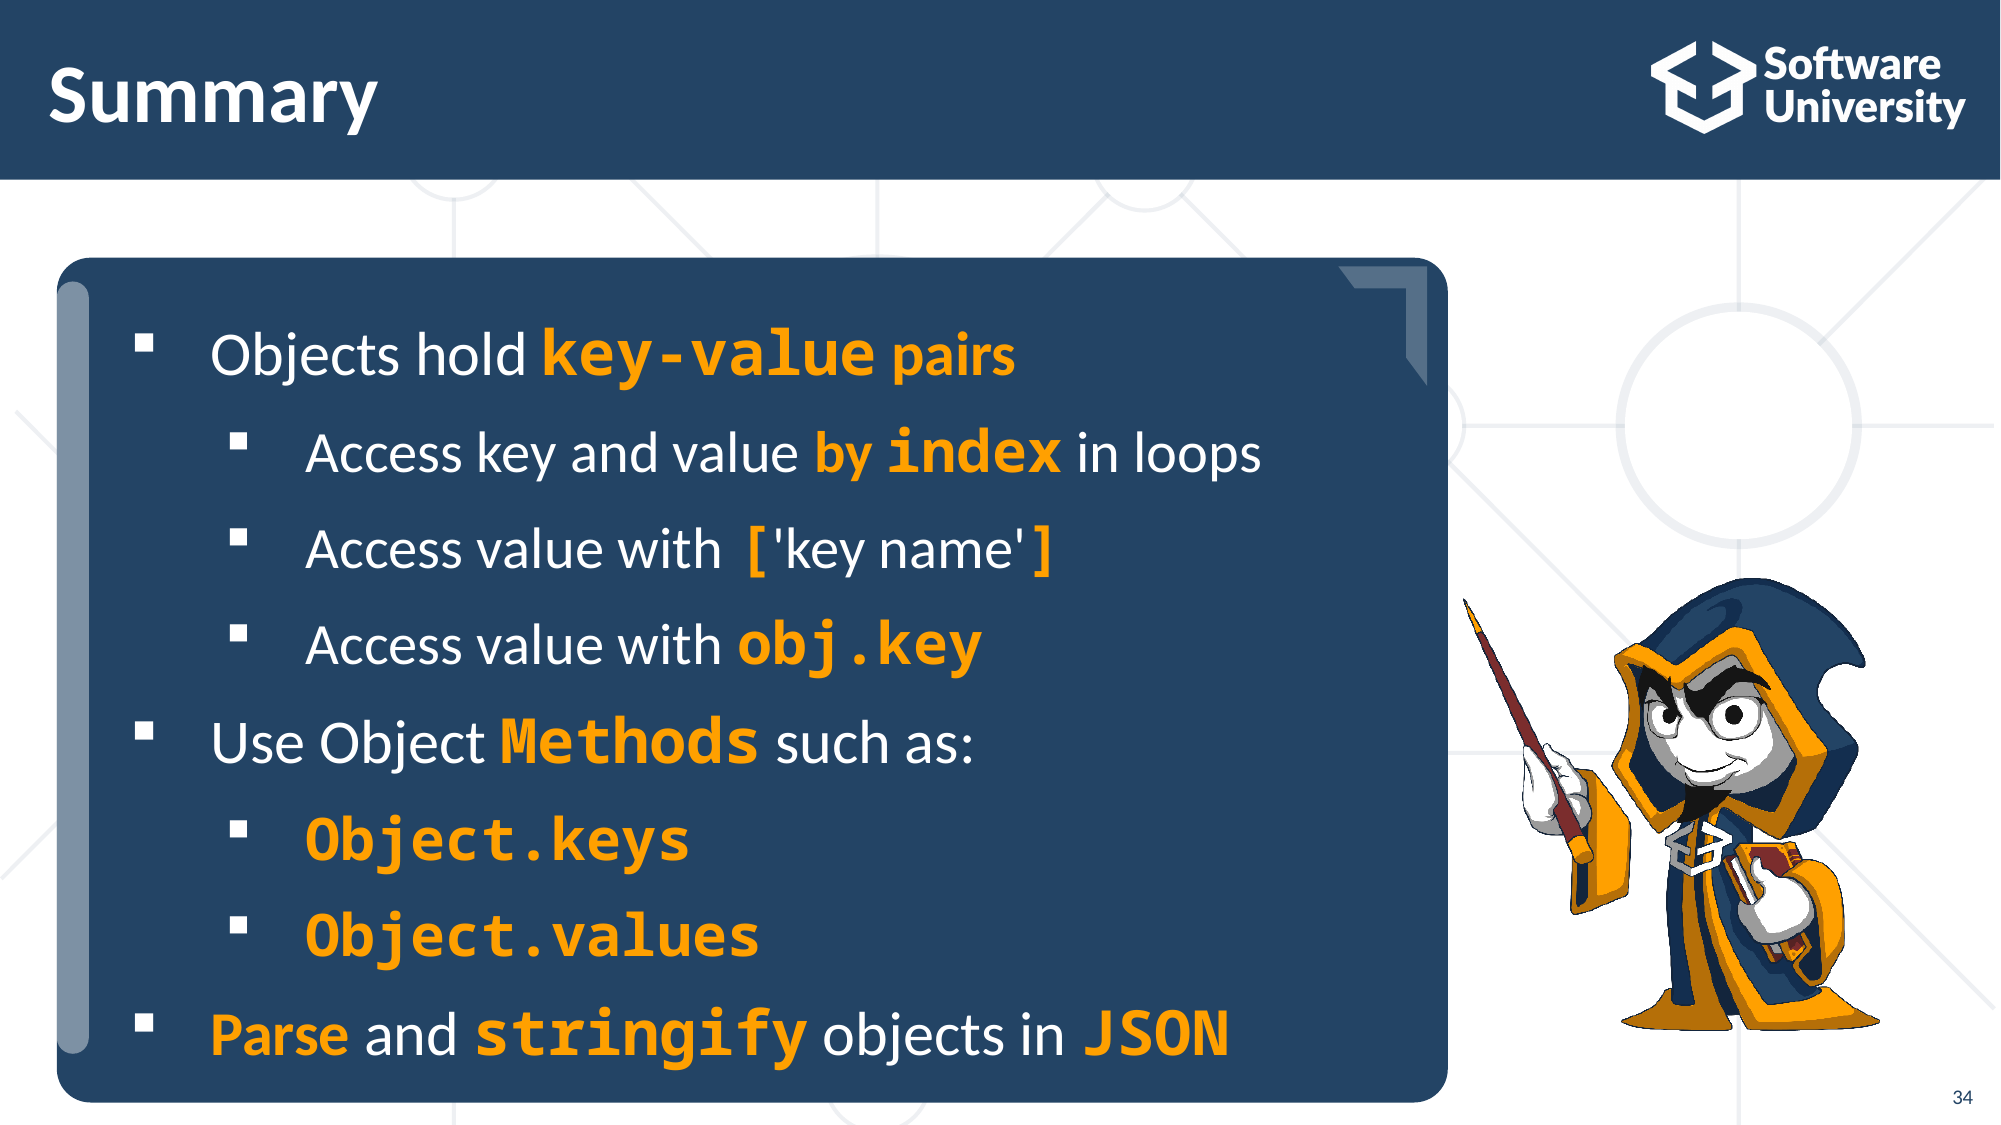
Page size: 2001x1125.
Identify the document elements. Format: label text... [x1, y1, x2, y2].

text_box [56, 257, 1449, 1103]
picture [1651, 41, 1966, 134]
slide_number 34 [1927, 1067, 1989, 1117]
picture [1447, 537, 1921, 1050]
title Summary [31, 16, 1625, 162]
